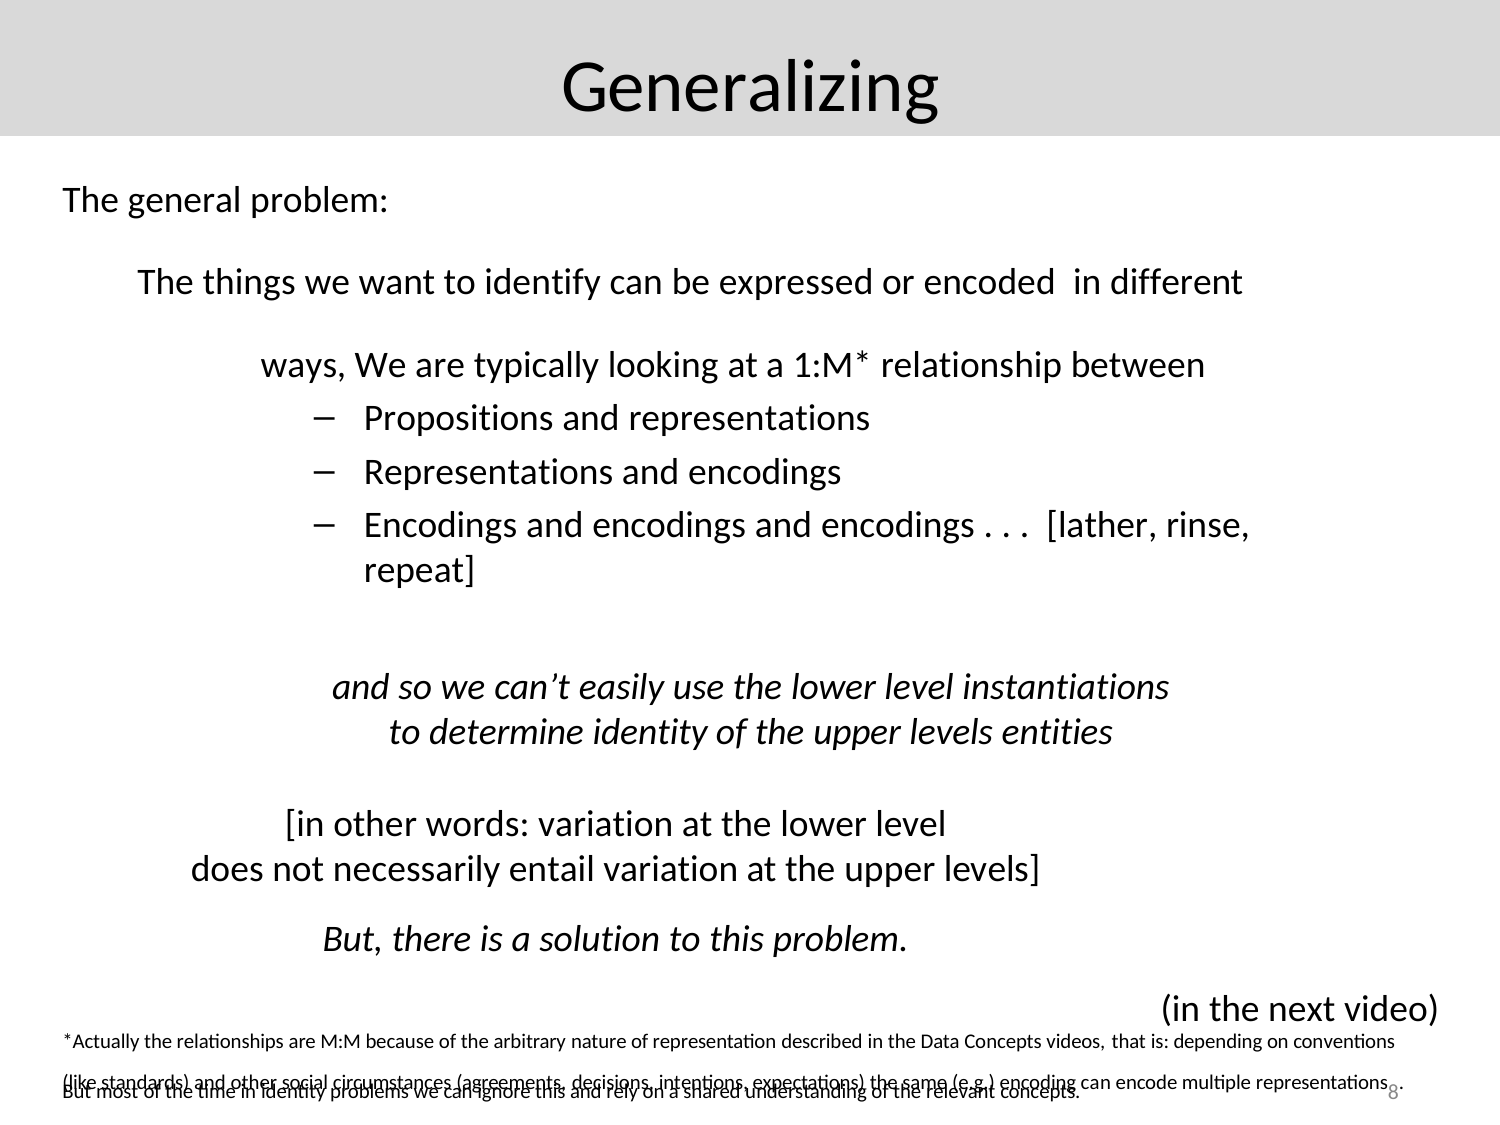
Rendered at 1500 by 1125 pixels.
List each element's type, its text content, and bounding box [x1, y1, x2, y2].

text_box But most of the time in identity problems we can ignore this and rely on a shared understanding of the relevant concepts. [60, 1077, 1092, 1103]
text_box The general problem: The things we want to identify can be expressed or encoded in different ways, We are typically looking at a 1:M* relationship between Propositions and representations Representations and encodings Encodings and encodings and encodings . . . [lather, rinse, repeat] and so we can’t easily use the lower level instantiations to determine identity of the upper levels entities [in other words: variation at the lower level does not necessarily entail variation at the upper levels] But, there is a solution to this problem. (in the next video) [60, 175, 1440, 1029]
text_box *Actually the relationships are M:M because of the arbitrary nature of representation described in the Data Concepts videos, that is: depending on conventions [60, 1027, 1413, 1053]
text_box (like standards) and other social circumstances (agreements, decisions, intentions, expectations) the same (e.g.) encoding can encode multiple representations8. [60, 1052, 1412, 1104]
title Generalizing [26, 36, 1474, 225]
